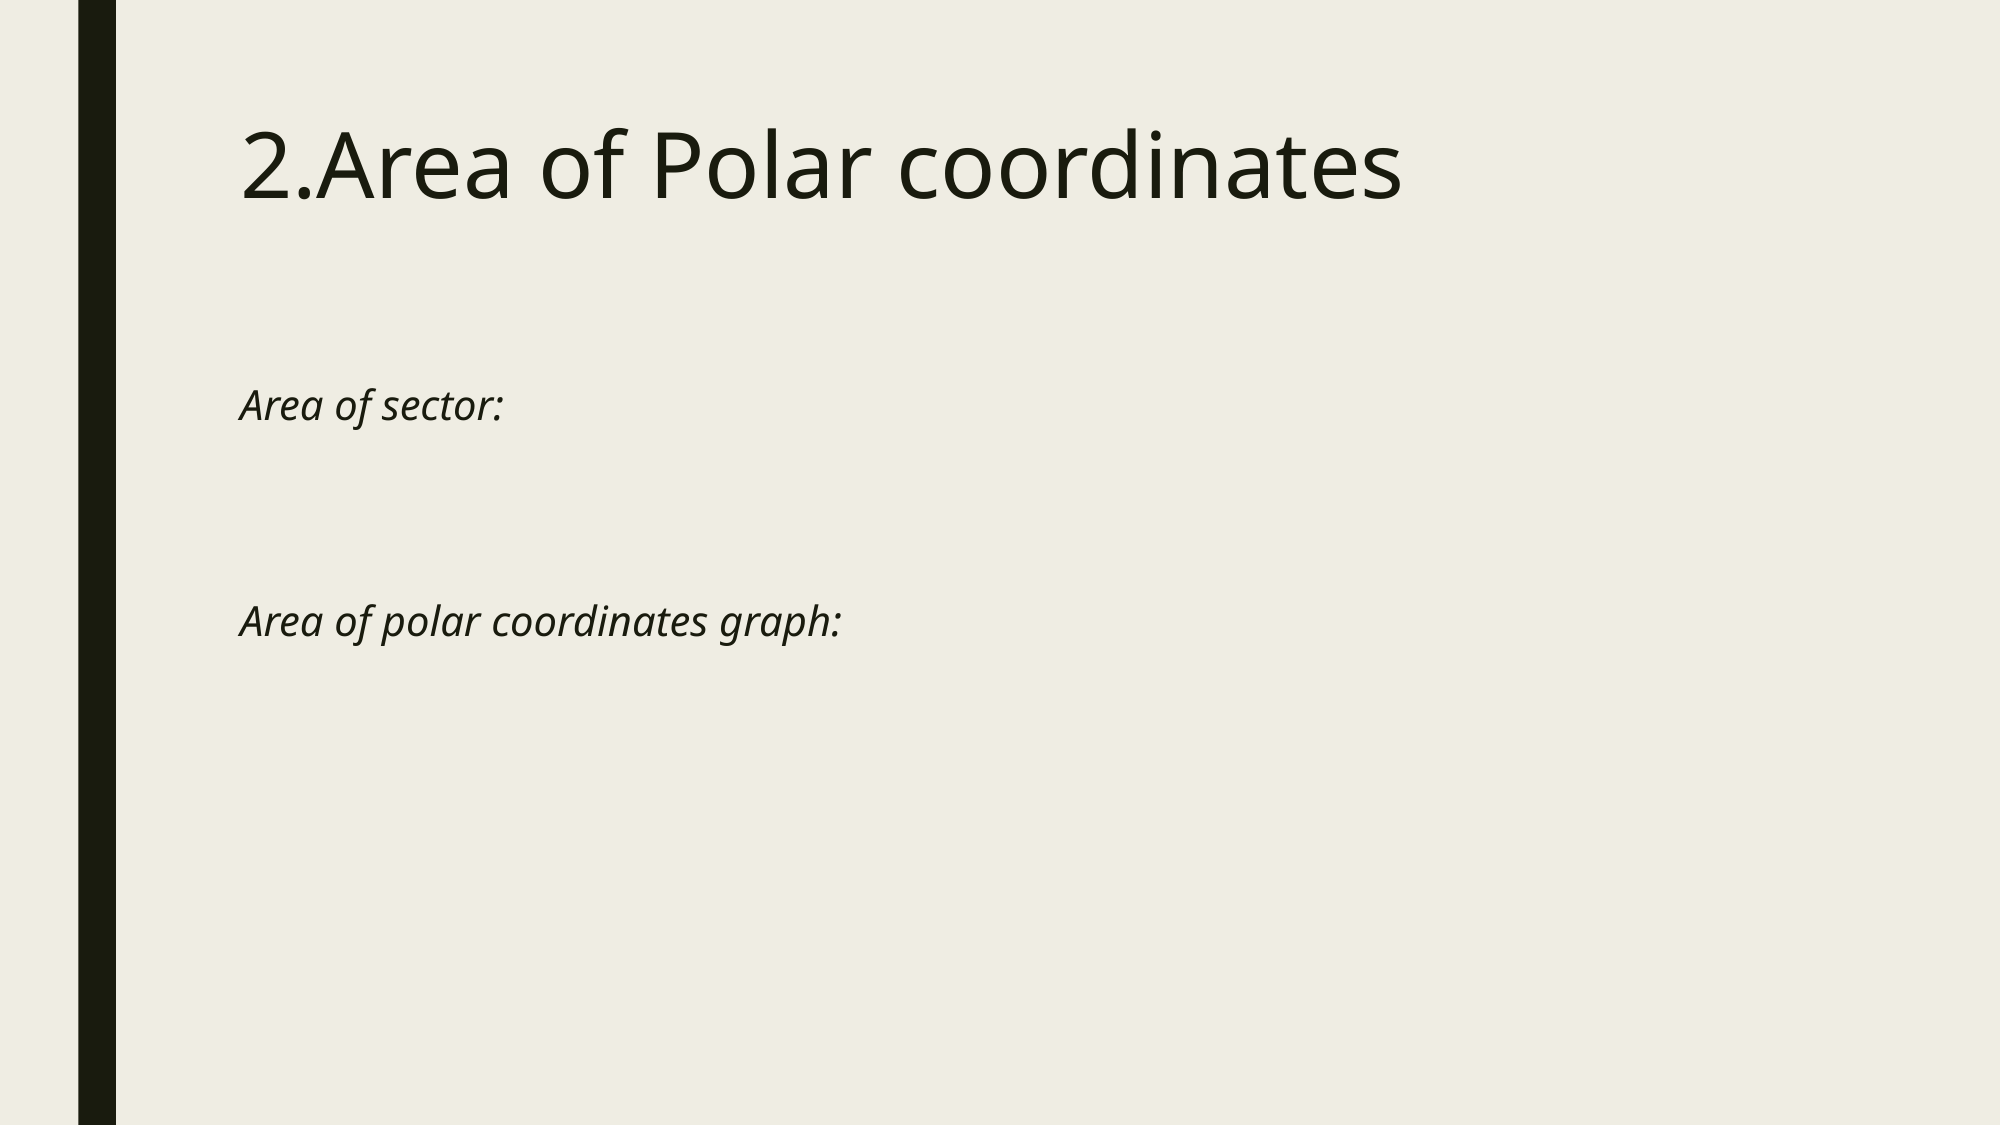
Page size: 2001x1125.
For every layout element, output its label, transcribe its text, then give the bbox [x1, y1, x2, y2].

title 2.Area of Polar coordinates [225, 112, 1800, 357]
